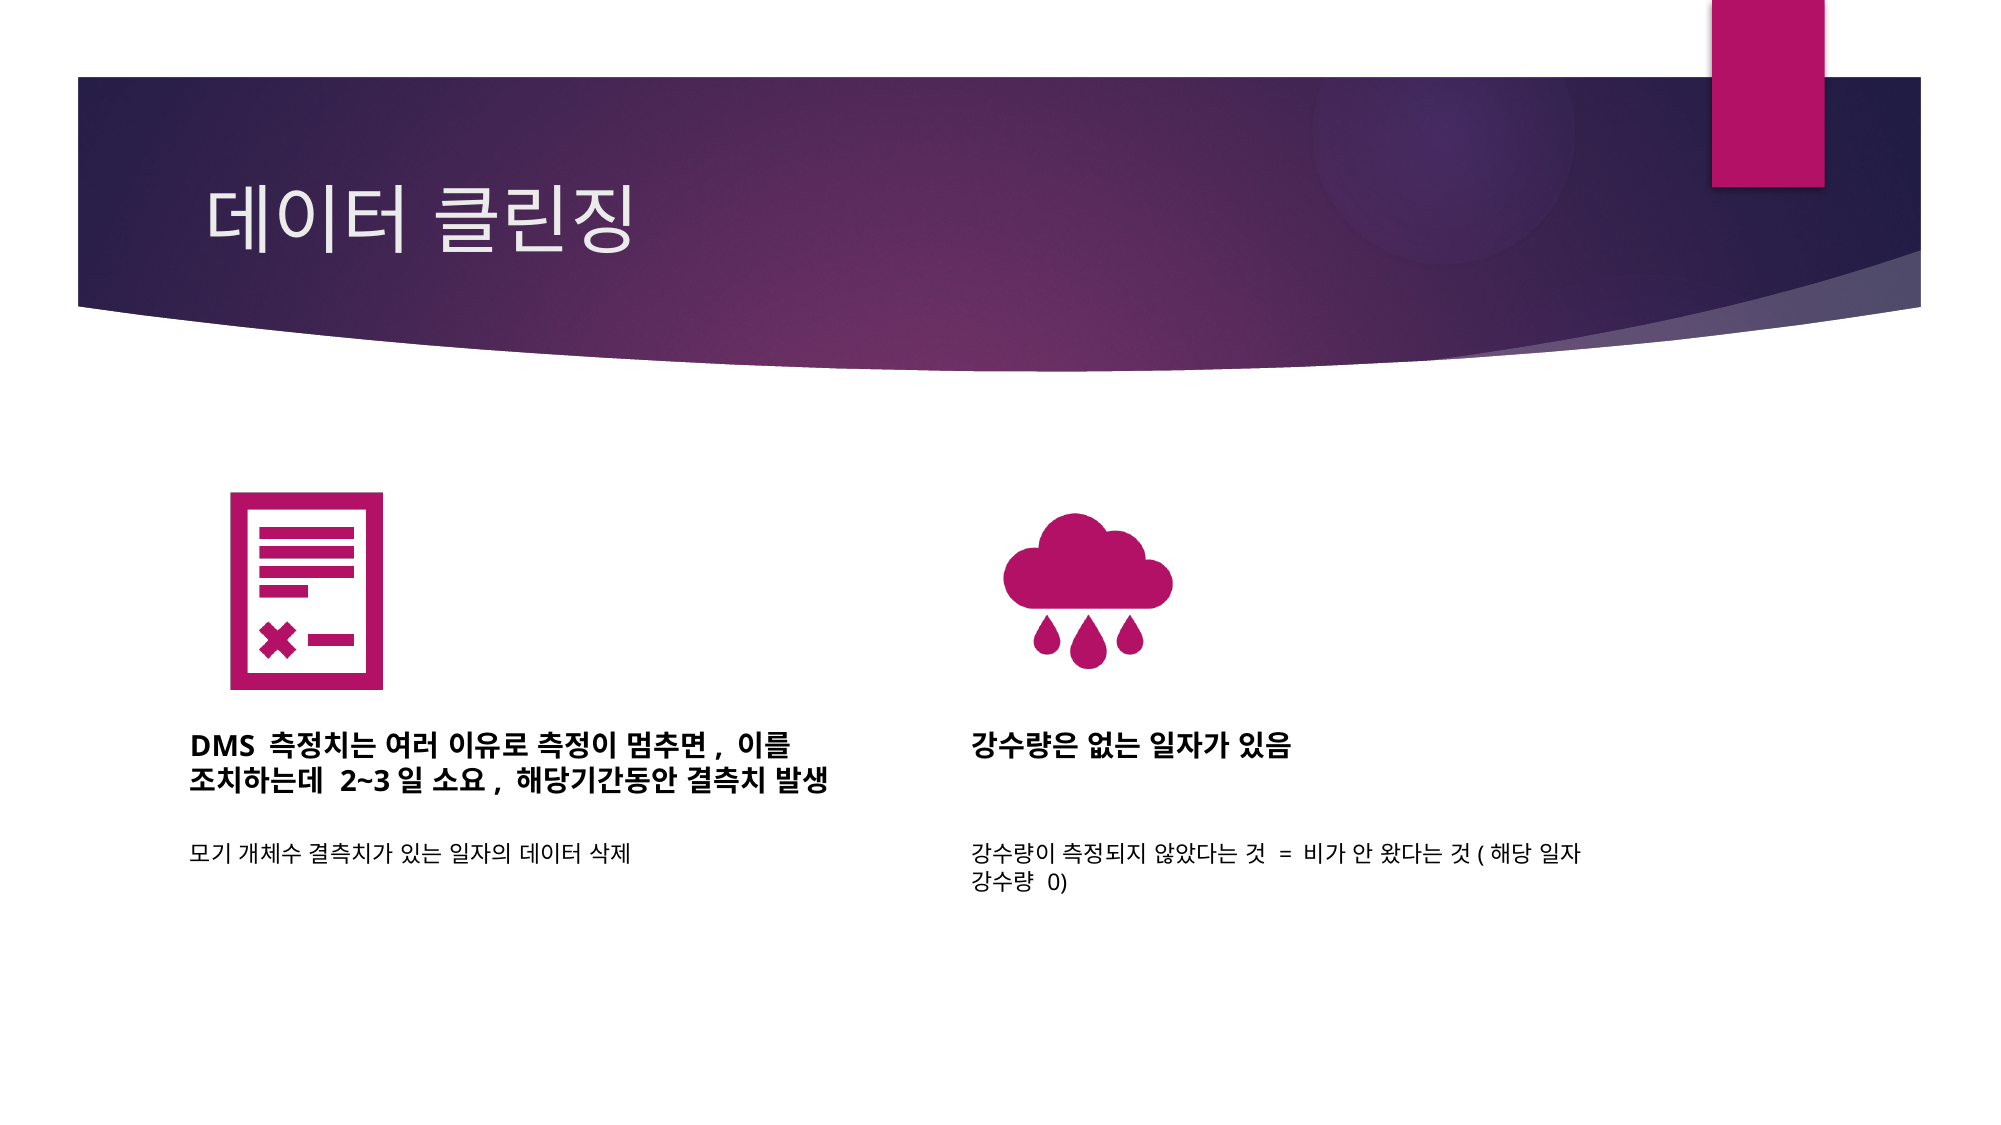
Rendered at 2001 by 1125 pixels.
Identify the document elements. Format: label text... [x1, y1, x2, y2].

title 데이터 클린징 [189, 159, 1627, 276]
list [189, 426, 1638, 988]
